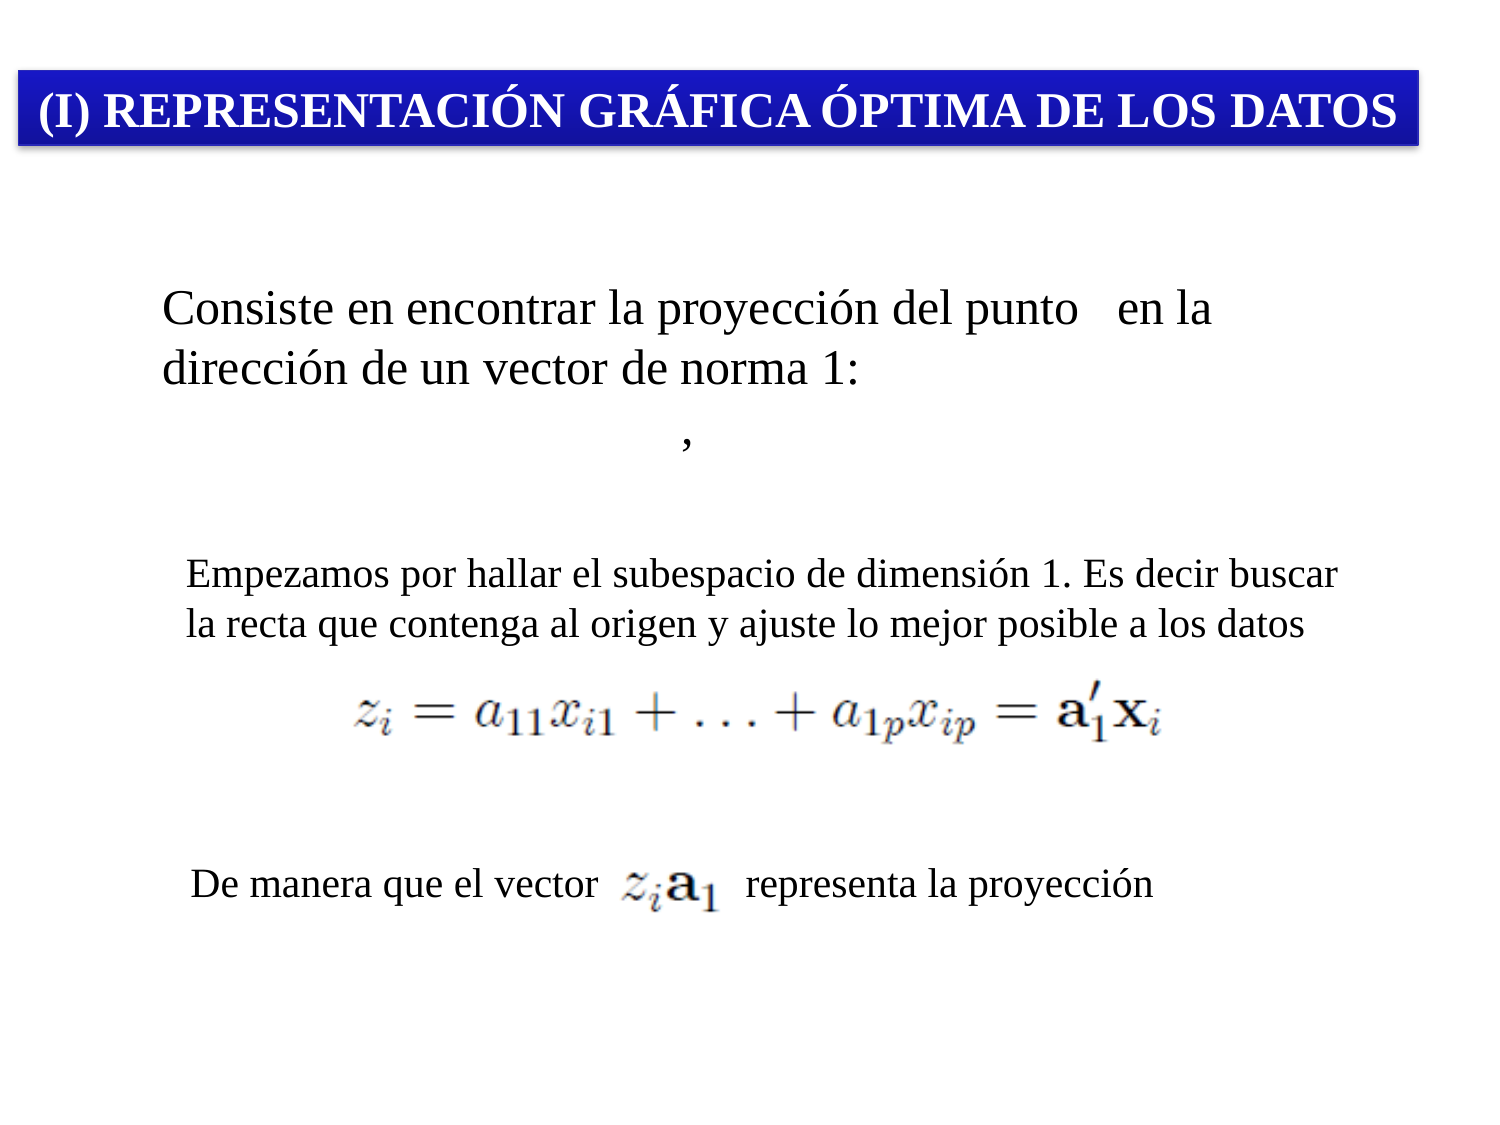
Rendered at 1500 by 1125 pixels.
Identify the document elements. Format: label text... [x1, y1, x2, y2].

picture [609, 853, 727, 926]
picture [348, 676, 1180, 762]
text_box Empezamos por hallar el subespacio de dimensión 1. Es decir buscar la recta que contenga al origen y ajuste lo mejor posible a los datos [171, 538, 1371, 654]
text_box De manera que el vector representa la proyección [175, 848, 1204, 914]
text_box (I) REPRESENTACIÓN GRÁFICA ÓPTIMA DE LOS DATOS [18, 70, 1419, 146]
